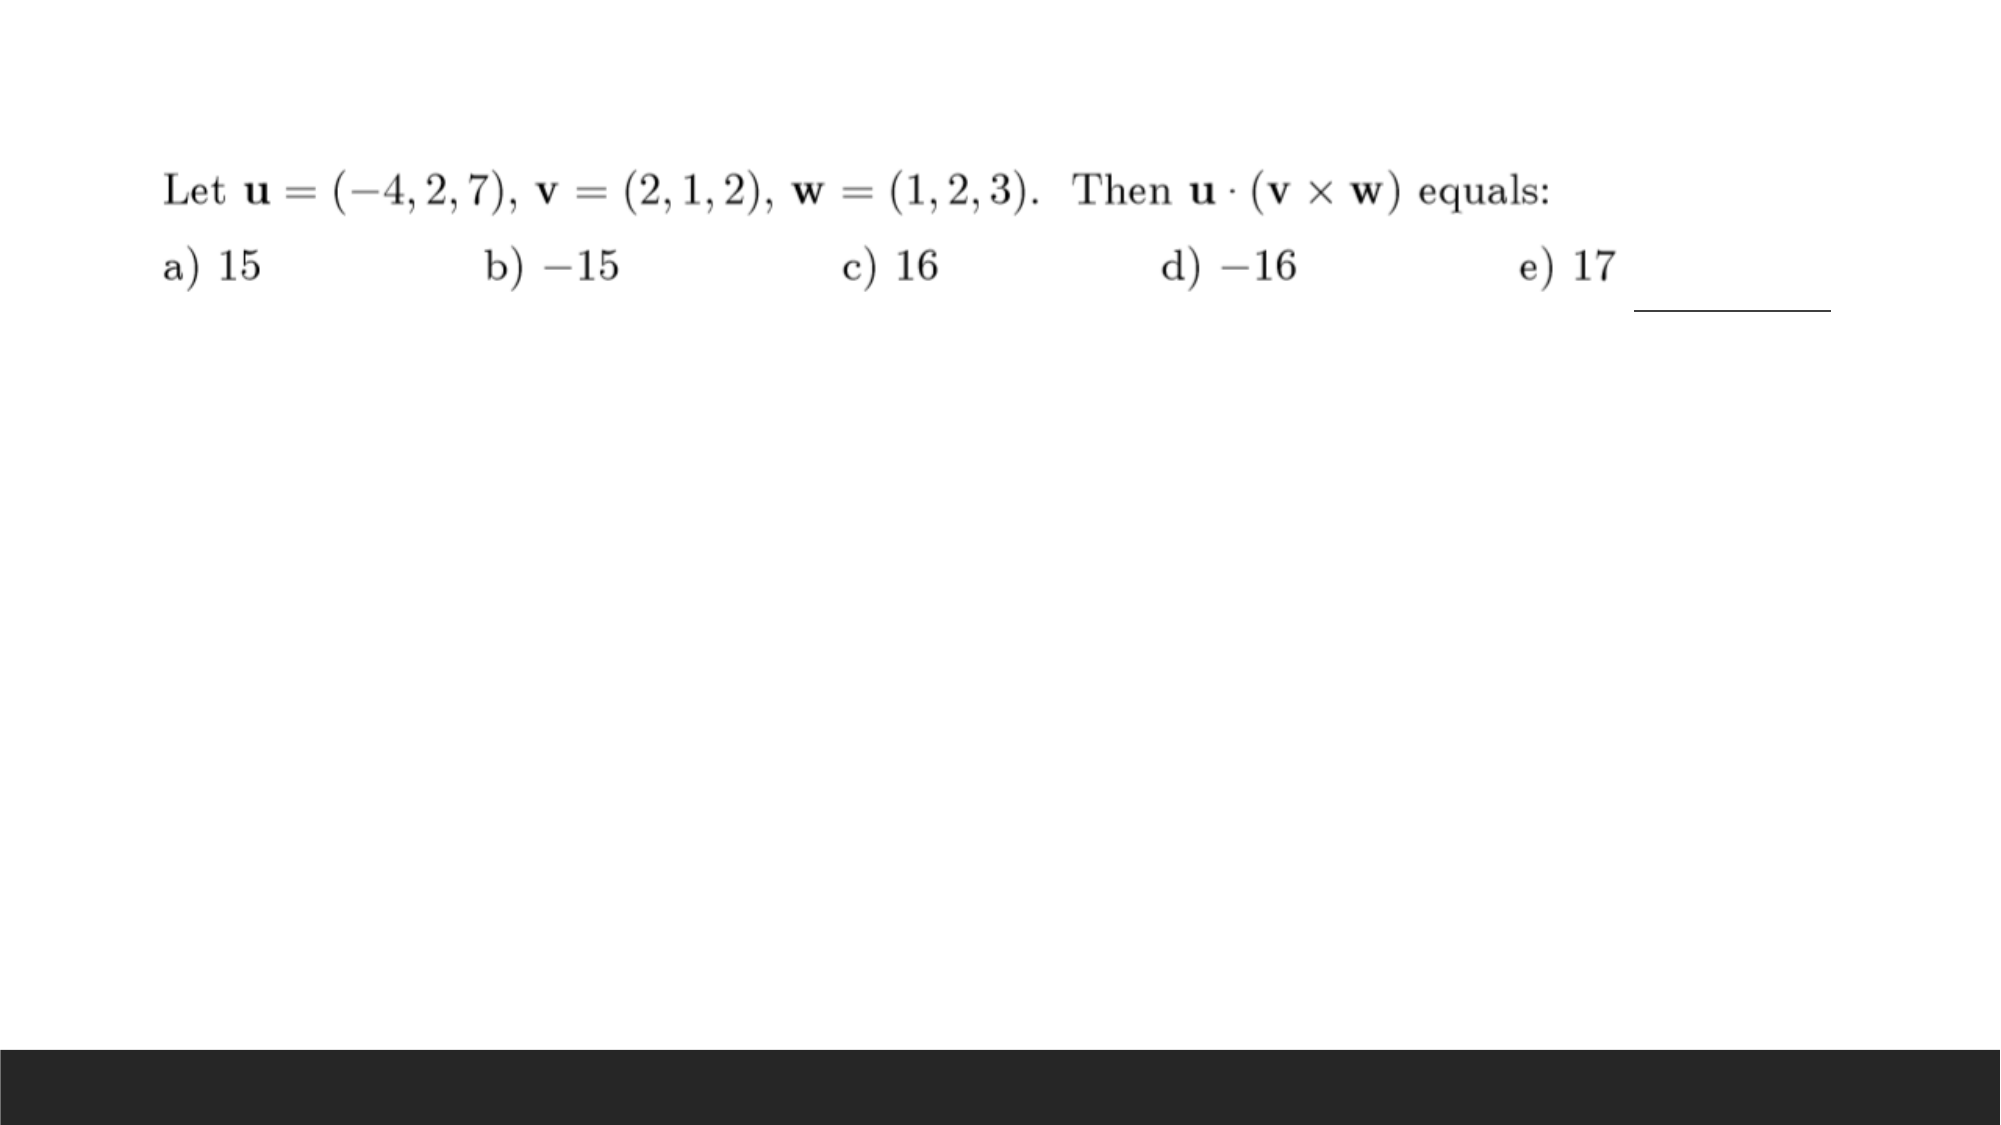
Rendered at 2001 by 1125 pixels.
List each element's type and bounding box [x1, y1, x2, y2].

picture [154, 144, 1634, 314]
